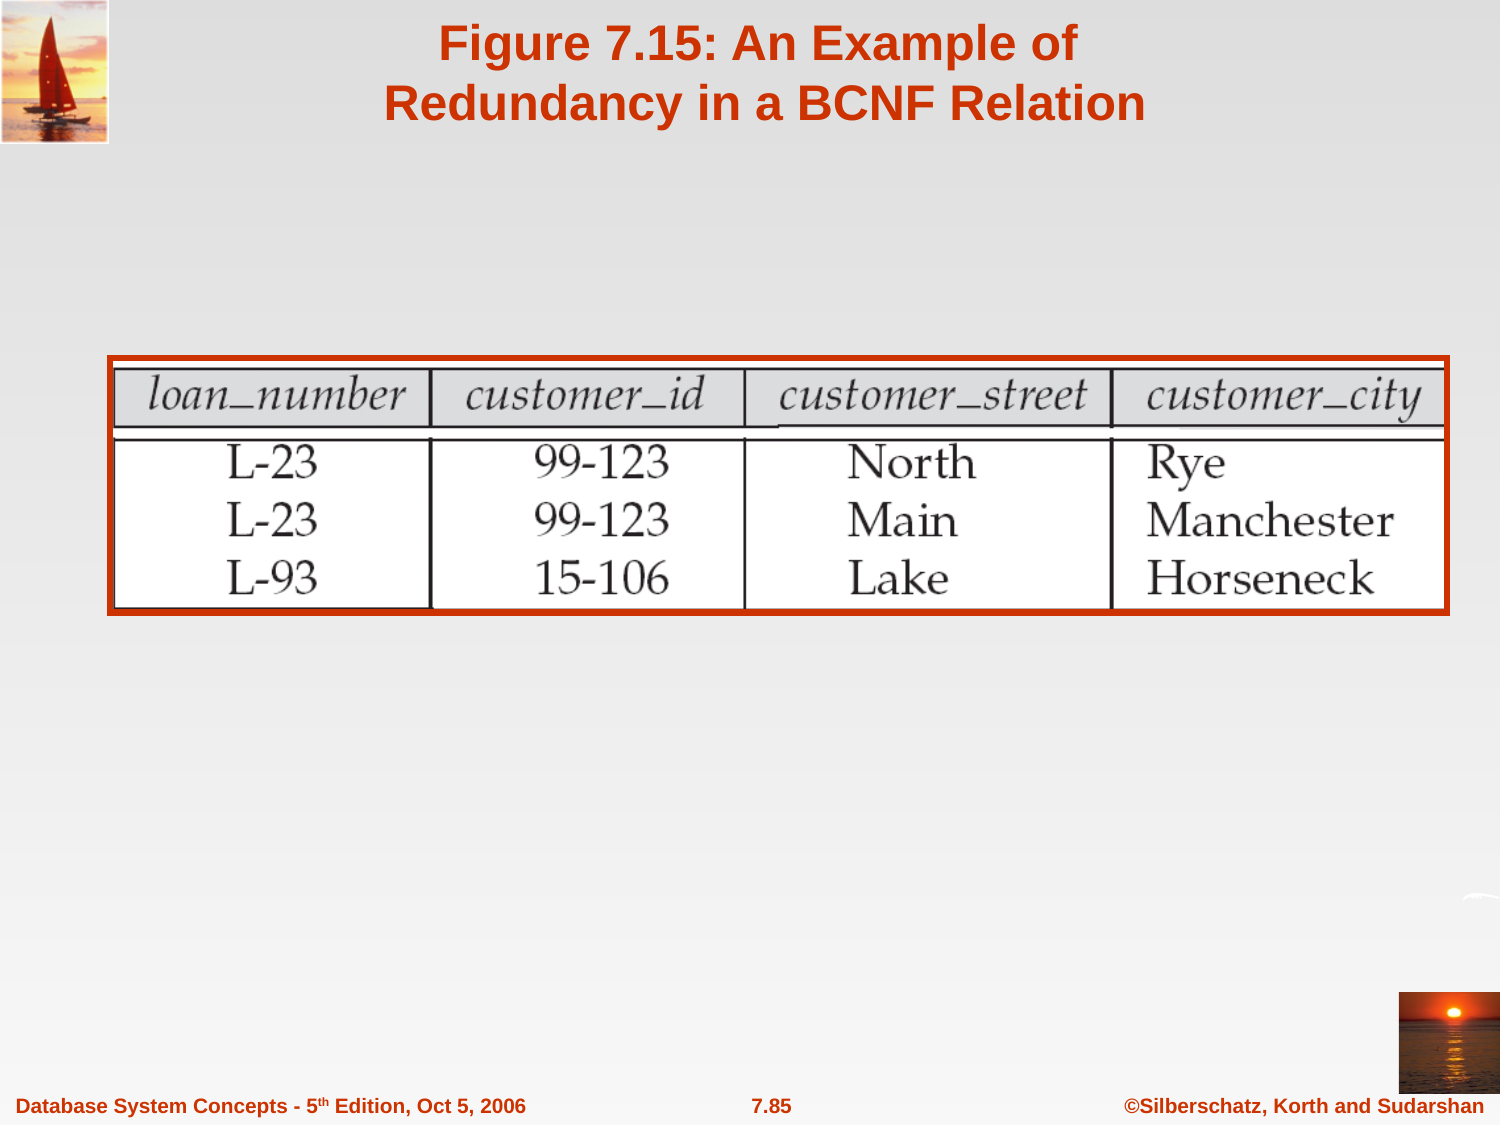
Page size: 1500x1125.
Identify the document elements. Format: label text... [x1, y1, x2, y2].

picture [0, 0, 109, 144]
title Figure 7.15: An Example of Redundancy in a BCNF Relation [49, 37, 1482, 139]
picture [112, 360, 1445, 610]
picture [1398, 992, 1500, 1094]
